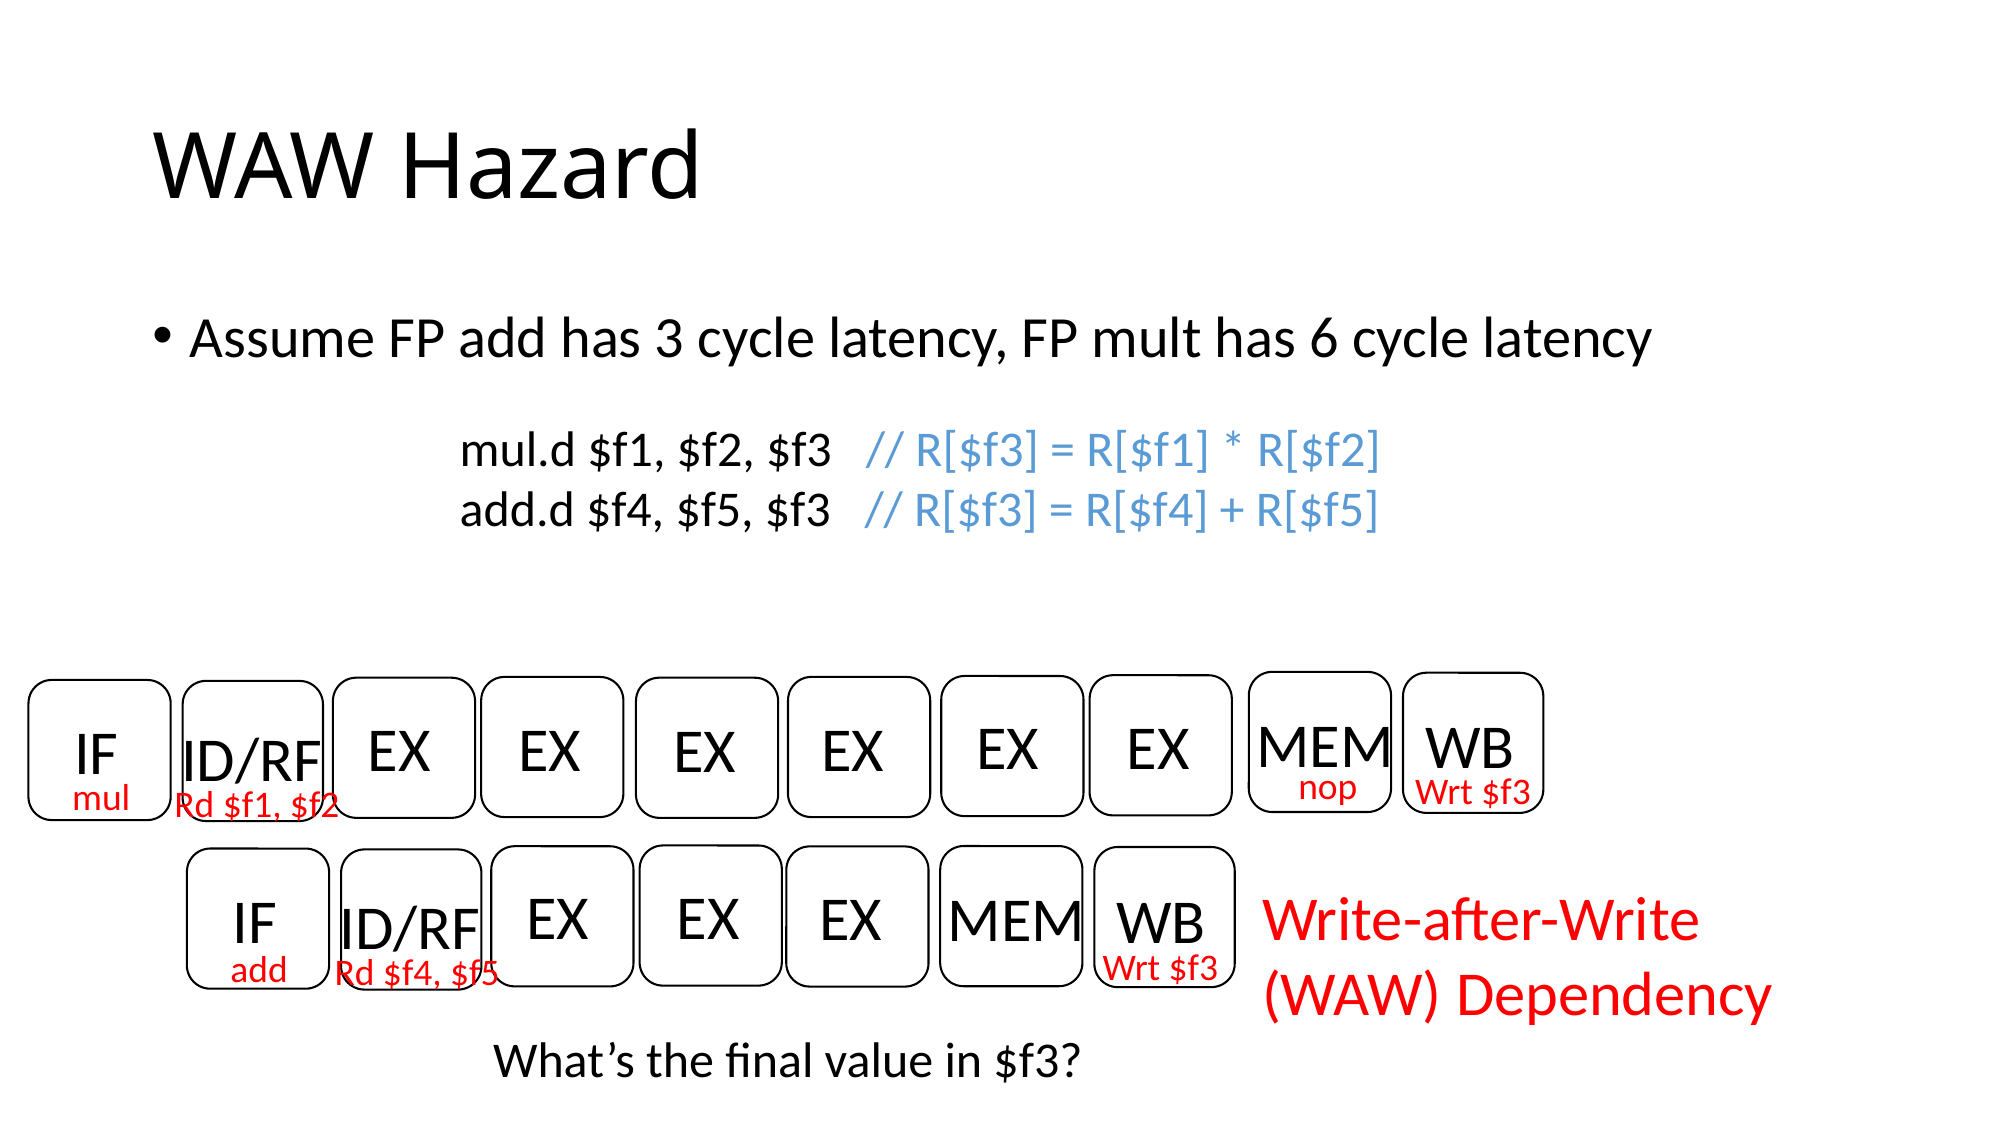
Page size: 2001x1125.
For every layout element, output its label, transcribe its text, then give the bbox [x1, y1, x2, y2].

text_box WB [1101, 873, 1222, 935]
text_box [940, 674, 1085, 818]
text_box ID/RF [166, 711, 331, 772]
text_box [1247, 788, 1283, 814]
text_box mul.d $f1, $f2, $f3 // R[$f3] = R[$f1] * R[$f2] add.d $f4, $f5, $f3 // R[$f3] = R[$f4] + R[$f5] [444, 409, 1397, 545]
text_box mul [57, 765, 146, 825]
list Assume FP add has 3 cycle latency, FP mult has 6 cycle latency [137, 299, 1863, 1014]
text_box [638, 844, 783, 987]
text_box [181, 679, 325, 711]
text_box [480, 675, 625, 819]
text_box [1093, 845, 1236, 973]
text_box [939, 962, 1084, 988]
text_box [1373, 788, 1393, 813]
text_box [340, 848, 483, 879]
text_box [785, 845, 930, 988]
text_box [939, 844, 1084, 871]
text_box [185, 847, 331, 990]
text_box Wrt $f3 [1400, 759, 1546, 820]
text_box IF [59, 704, 134, 765]
text_box Rd $f4, $f5 [319, 940, 515, 1001]
text_box [634, 676, 780, 819]
text_box MEM [1241, 697, 1401, 788]
text_box [27, 678, 172, 822]
text_box nop [1283, 754, 1373, 815]
text_box What’s the final value in $f3? [478, 1020, 1098, 1096]
text_box [1088, 674, 1233, 817]
text_box [331, 676, 477, 819]
text_box IF [218, 873, 293, 937]
text_box [490, 845, 635, 988]
text_box Wrt $f3 [1087, 935, 1234, 995]
text_box Write-after-Write (WAW) Dependency [1247, 870, 1789, 1036]
text_box MEM [933, 871, 1093, 962]
text_box [1401, 671, 1545, 759]
text_box ID/RF [324, 879, 490, 940]
title WAW Hazard [137, 59, 1863, 278]
text_box [786, 675, 932, 819]
text_box Rd $f1, $f2 [159, 772, 355, 833]
text_box WB [1410, 699, 1530, 759]
text_box [1247, 670, 1393, 697]
text_box add [215, 937, 303, 998]
